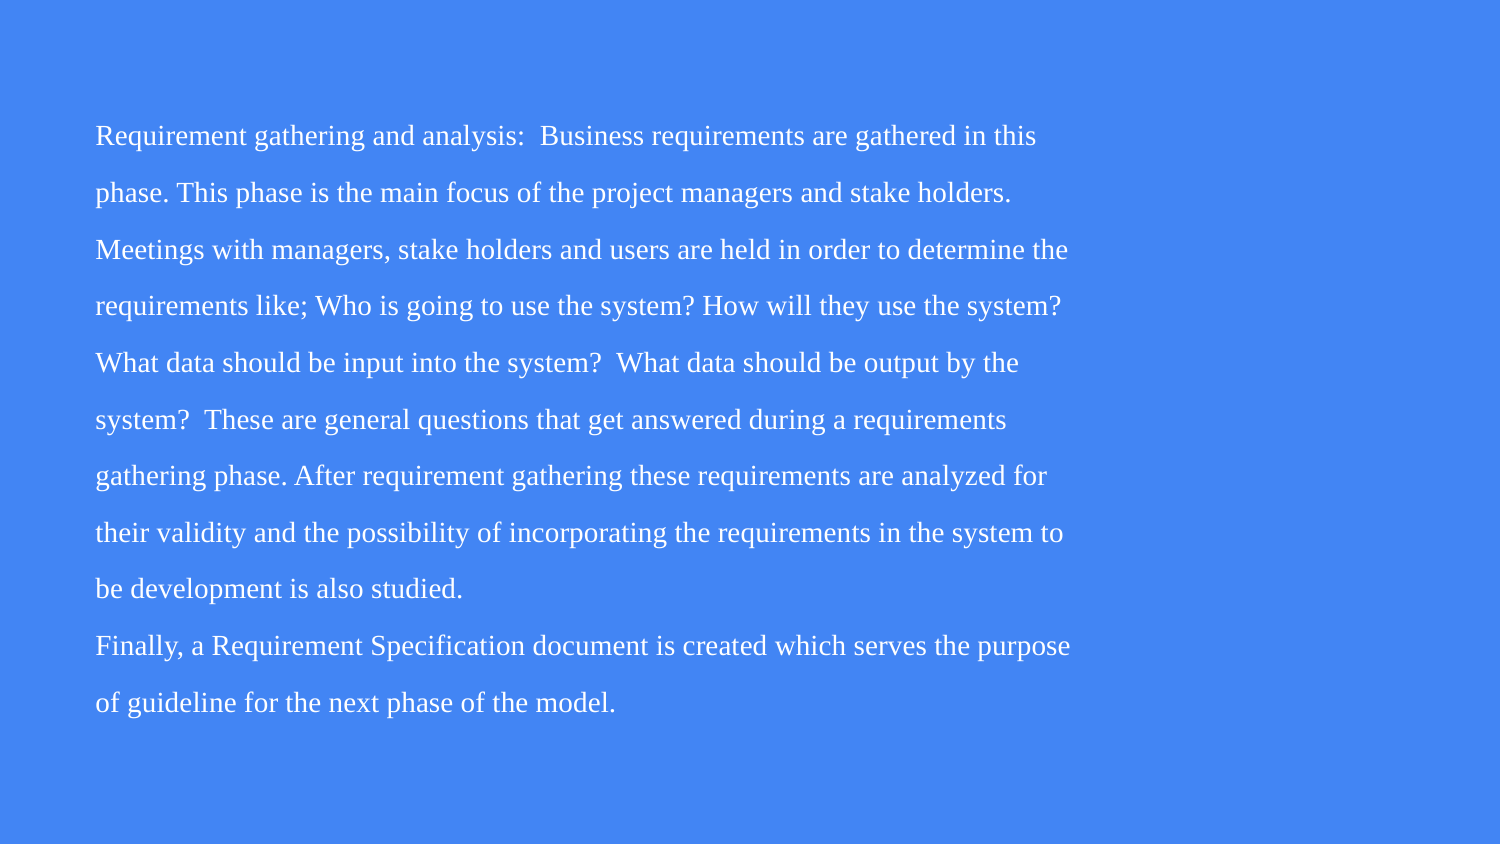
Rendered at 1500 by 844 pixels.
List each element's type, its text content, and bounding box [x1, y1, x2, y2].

title Requirement gathering and analysis: Business requirements are gathered in this phase. This phase is the main focus of the project managers and stake holders. Meetings with managers, stake holders and users are held in order to determine the requirements like; Who is going to use the system? How will they use the system? What data should be input into the system? What data should be output by the system? These are general questions that get answered during a requirements gathering phase. After requirement gathering these requirements are analyzed for their validity and the possibility of incorporating the requirements in the system to be development is also studied. Finally, a Requirement Specification document is created which serves the purpose of guideline for the next phase of the model. [80, 80, 1102, 752]
